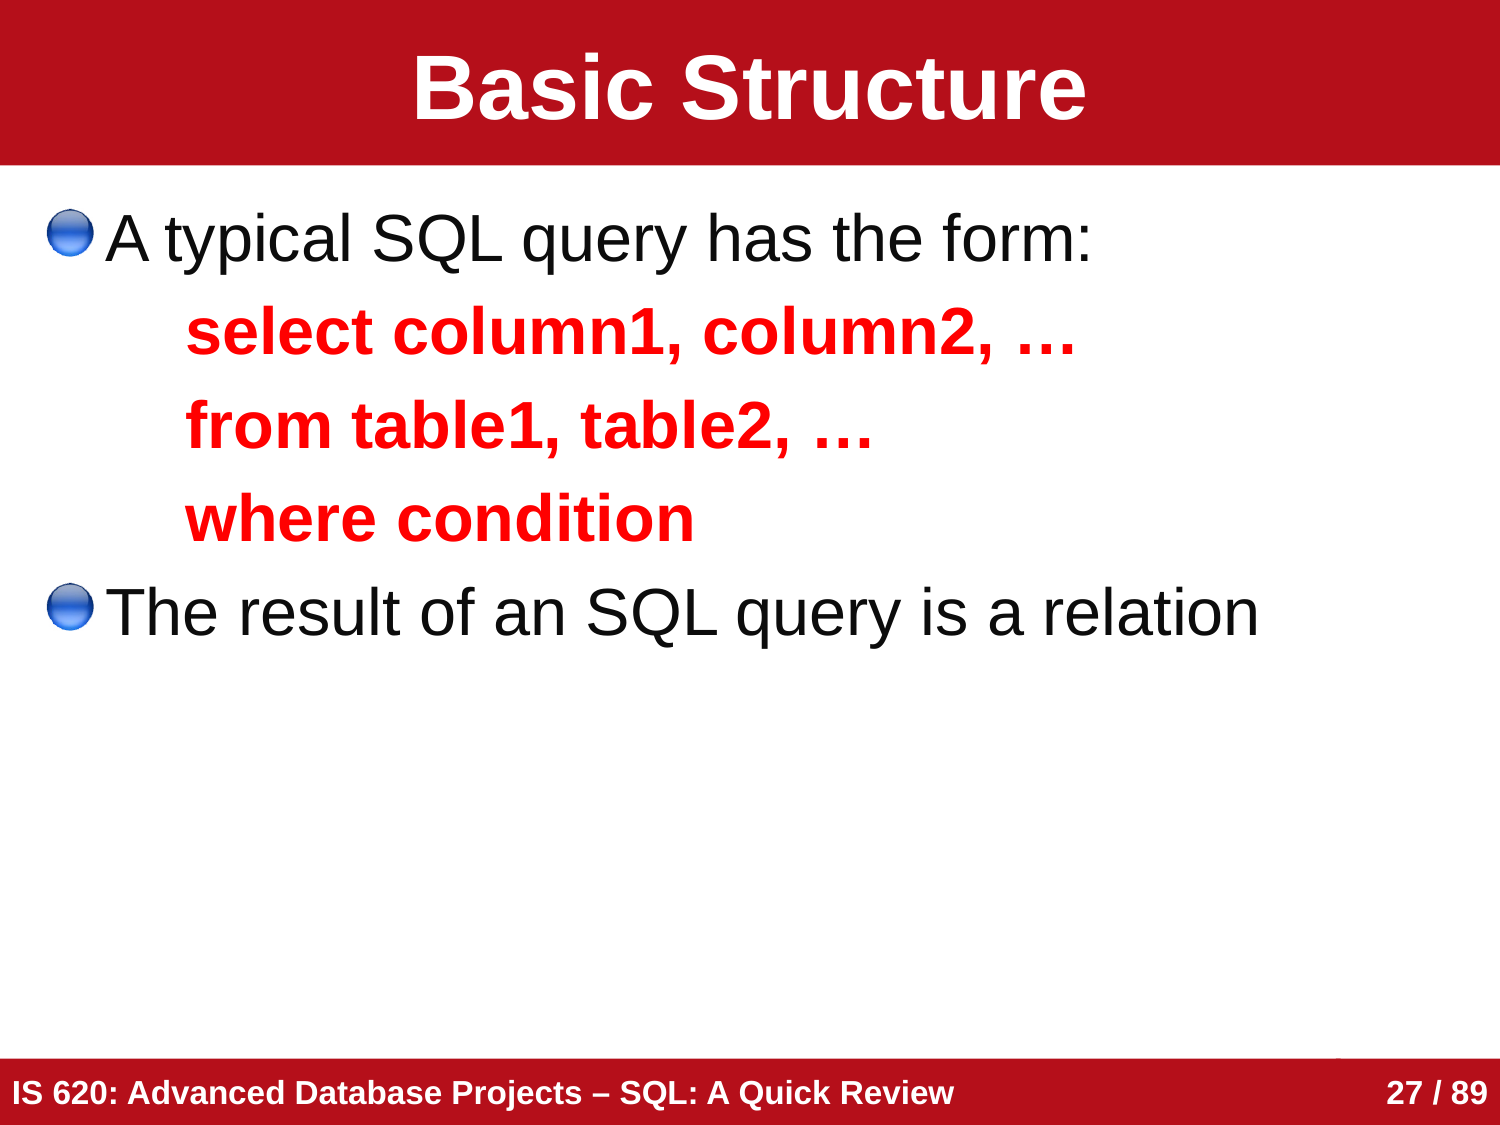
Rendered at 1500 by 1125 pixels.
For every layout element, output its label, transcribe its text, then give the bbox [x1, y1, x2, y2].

list A typical SQL query has the form: select column1, column2, … from table1, table2, … where condition The result of an SQL query is a relation [23, 187, 1477, 1044]
picture [35, 199, 106, 270]
title Basic Structure [0, 0, 1500, 166]
picture [35, 573, 106, 644]
